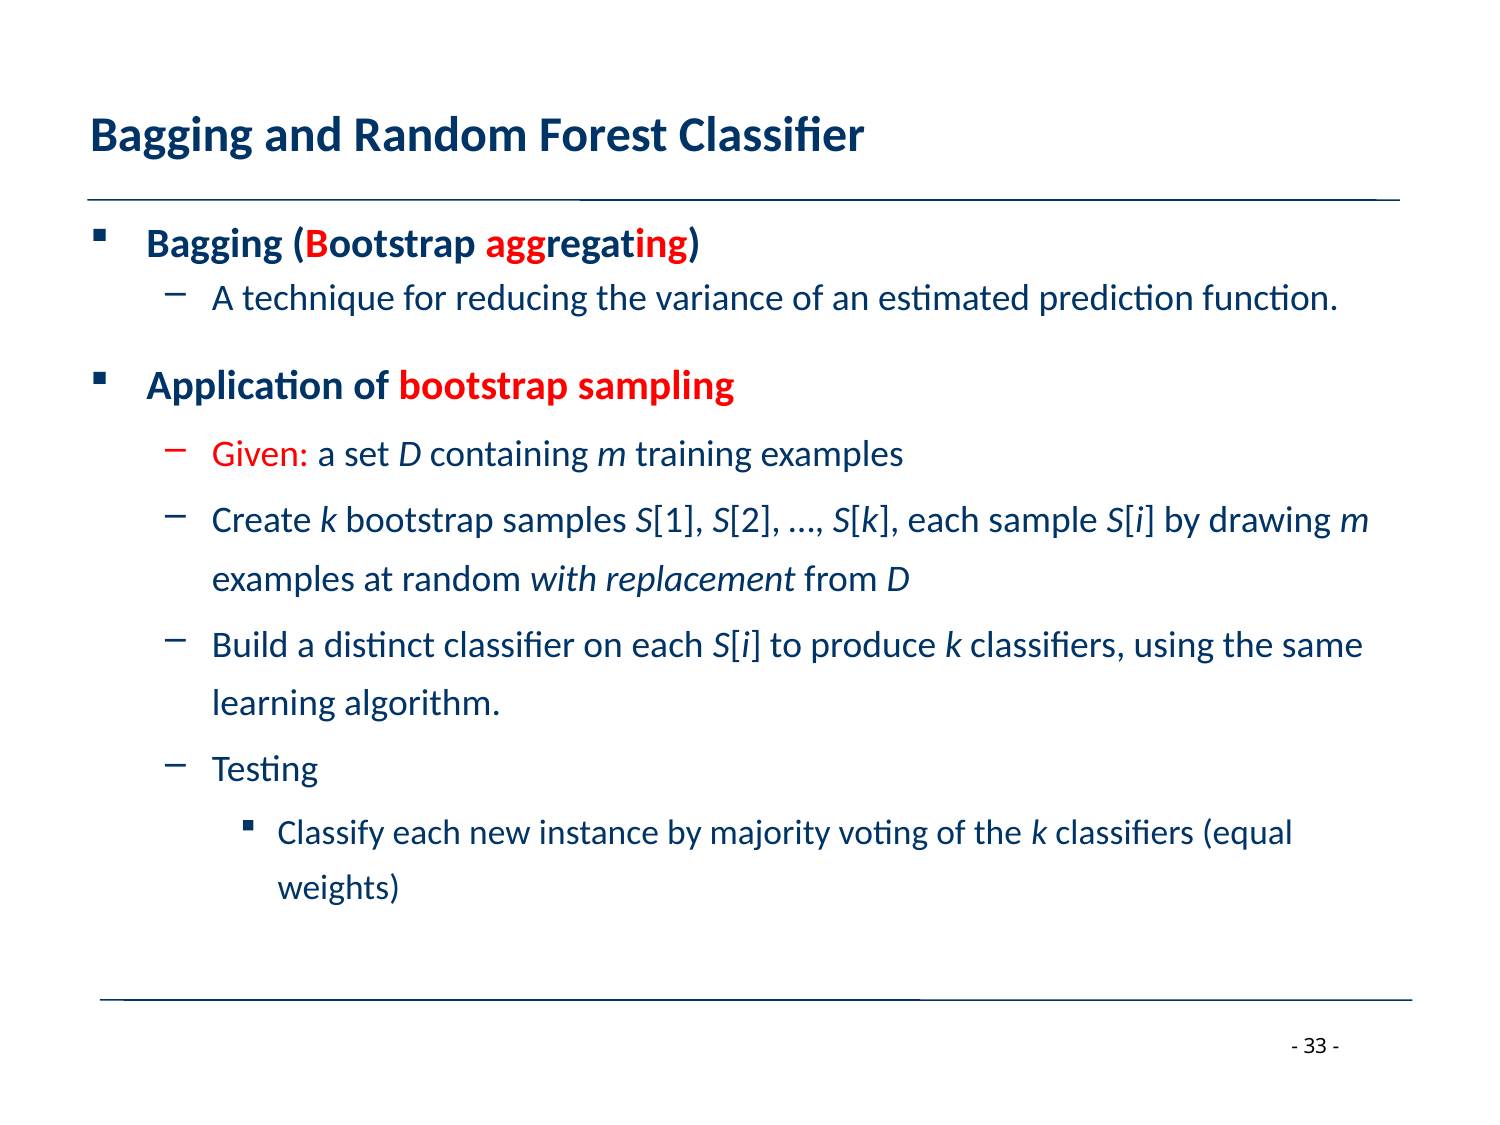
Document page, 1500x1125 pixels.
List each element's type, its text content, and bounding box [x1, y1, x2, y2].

title Bagging and Random Forest Classifier [75, 37, 1425, 208]
list Bagging (Bootstrap aggregating) A technique for reducing the variance of an estimated prediction function. Application of bootstrap sampling Given: a set D containing m training examples Create k bootstrap samples S[1], S[2], …, S[k], each sample S[i] by drawing m examples at random with replacement from D Build a distinct classifier on each S[i] to produce k classifiers, using the same learning algorithm. Testing Classify each new instance by majority voting of the k classifiers (equal weights) [75, 208, 1425, 951]
